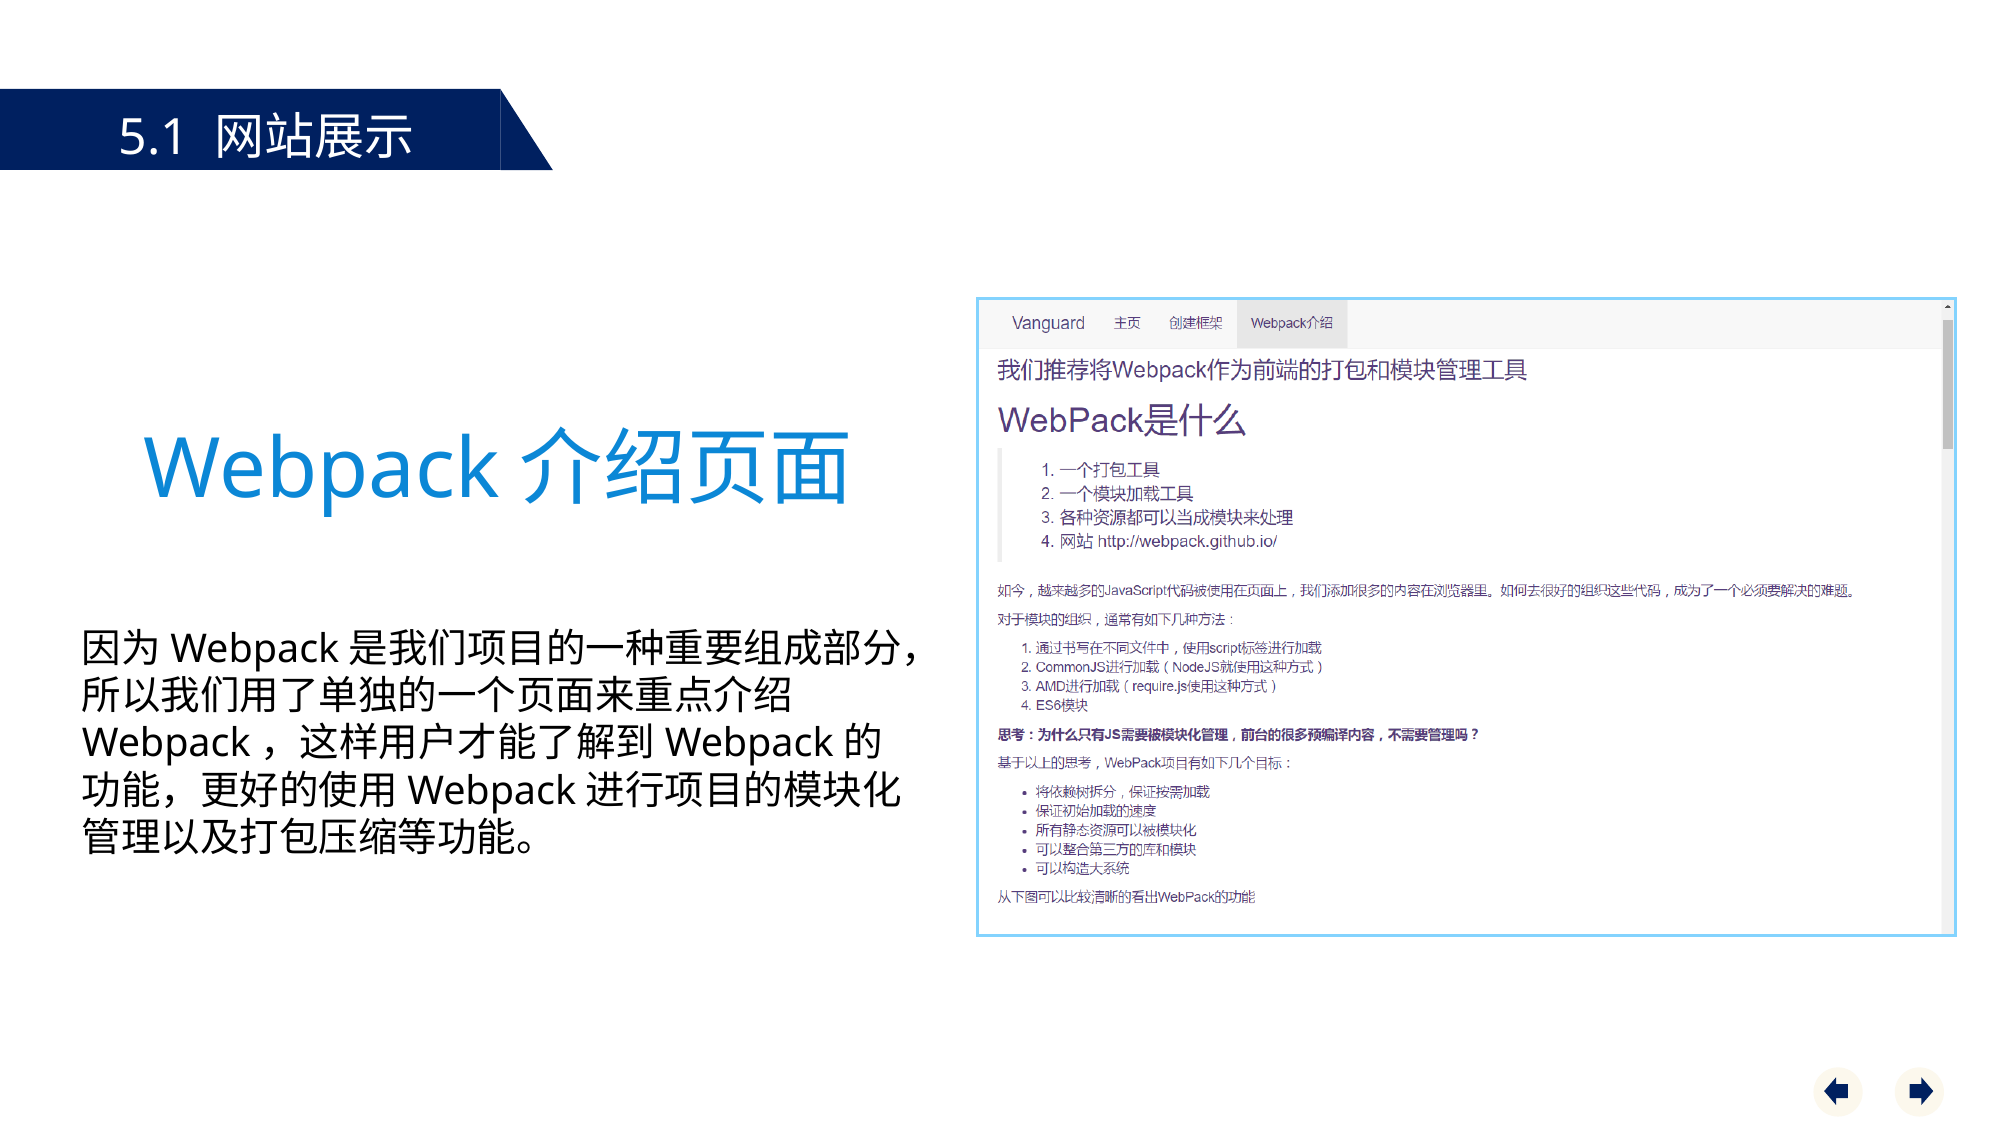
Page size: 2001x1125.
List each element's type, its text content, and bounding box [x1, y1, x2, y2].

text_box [1894, 1067, 1944, 1117]
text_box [1813, 1067, 1863, 1117]
text_box 因为Webpack是我们项目的一种重要组成部分，所以我们用了单独的一个页面来重点介绍Webpack，这样用户才能了解到Webpack的功能，更好的使用Webpack进行项目的模块化管理以及打包压缩等功能。 [67, 615, 935, 868]
picture [978, 299, 1954, 935]
text_box Webpack介绍页面 [128, 407, 873, 522]
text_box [0, 88, 553, 173]
